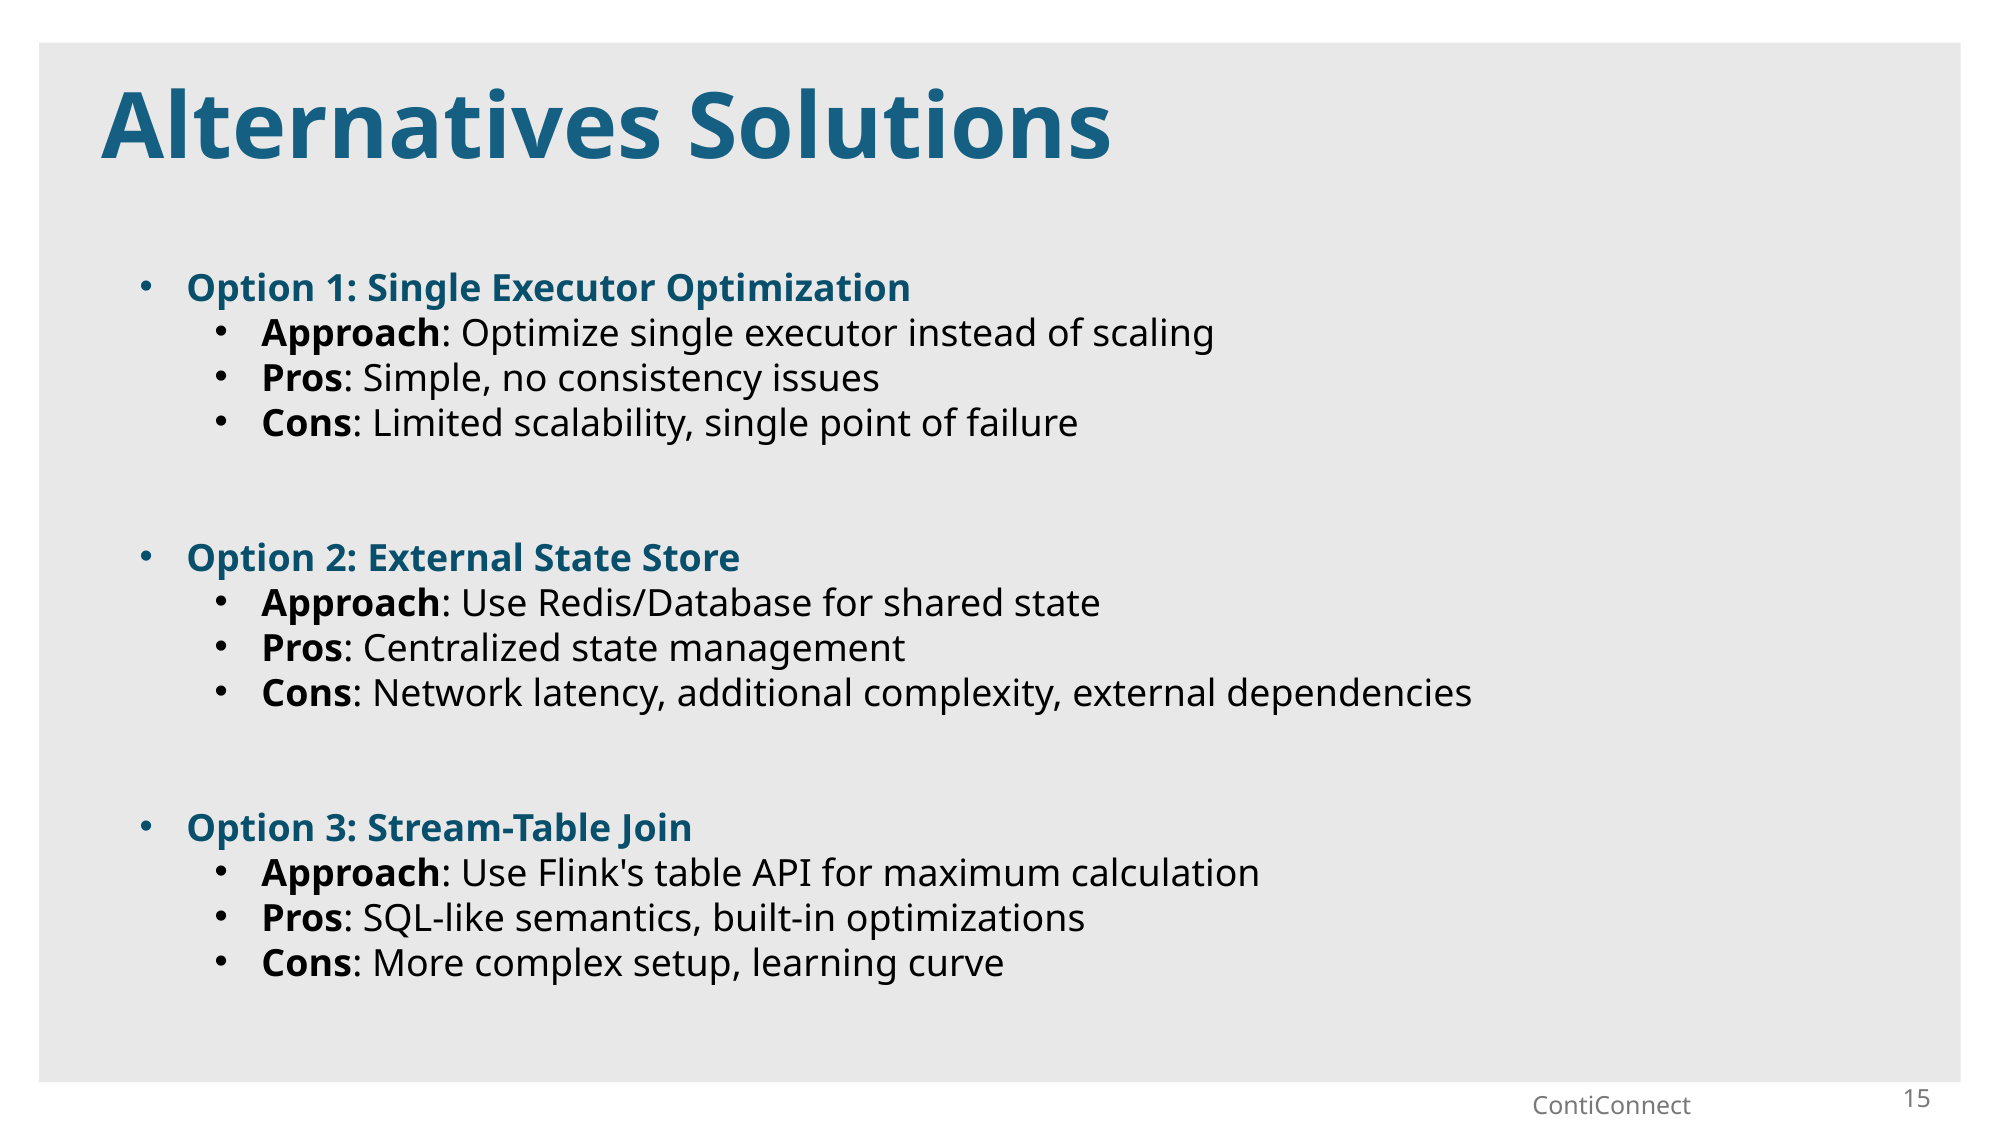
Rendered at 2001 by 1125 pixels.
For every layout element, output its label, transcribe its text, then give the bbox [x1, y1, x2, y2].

title Alternatives Solutions [86, 50, 1914, 209]
footer ContiConnect [1396, 1091, 1835, 1117]
slide_number 15 [1867, 1087, 1946, 1112]
text_box Option 1: Single Executor Optimization Approach: Optimize single executor instead of scaling Pros: Simple, no consistency issues Cons: Limited scalability, single point of failure Option 2: External State Store Approach: Use Redis/Database for shared state Pros: Centralized state management Cons: Network latency, additional complexity, external dependencies Option 3: Stream-Table Join Approach: Use Flink's table API for maximum calculation Pros: SQL-like semantics, built-in optimizations Cons: More complex setup, learning curve [124, 256, 1907, 1036]
